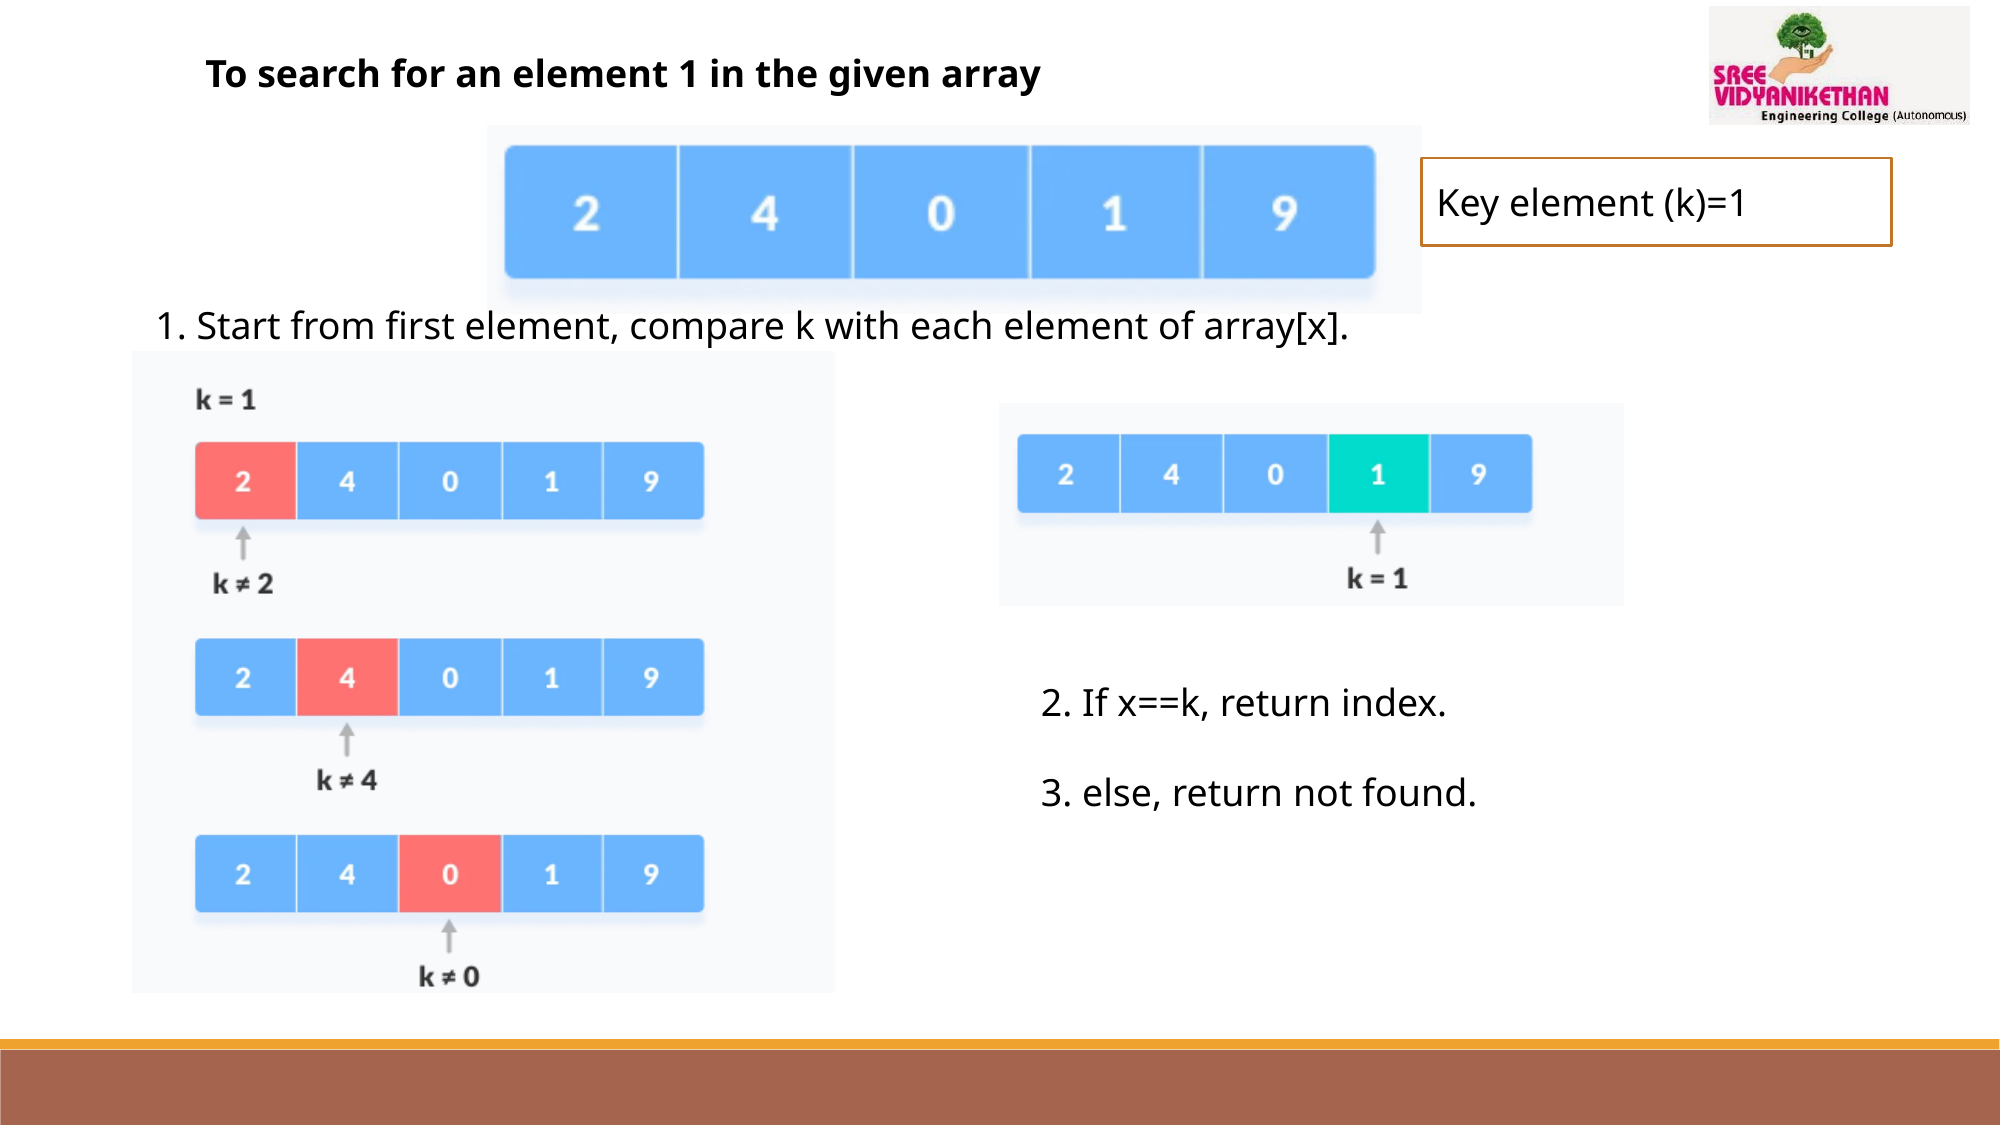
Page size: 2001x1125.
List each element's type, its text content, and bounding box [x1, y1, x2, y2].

picture [1709, 6, 1970, 125]
text_box Key element (k)=1 [1432, 157, 1893, 247]
picture [487, 124, 1423, 314]
picture [132, 350, 836, 994]
text_box To search for an element 1 in the given array [190, 42, 1058, 103]
text_box 2. If x==k, return index. 3. else, return not found. [1026, 671, 1816, 822]
picture [999, 403, 1624, 607]
text_box 1. Start from first element, compare k with each element of array[x]. [140, 295, 1366, 355]
